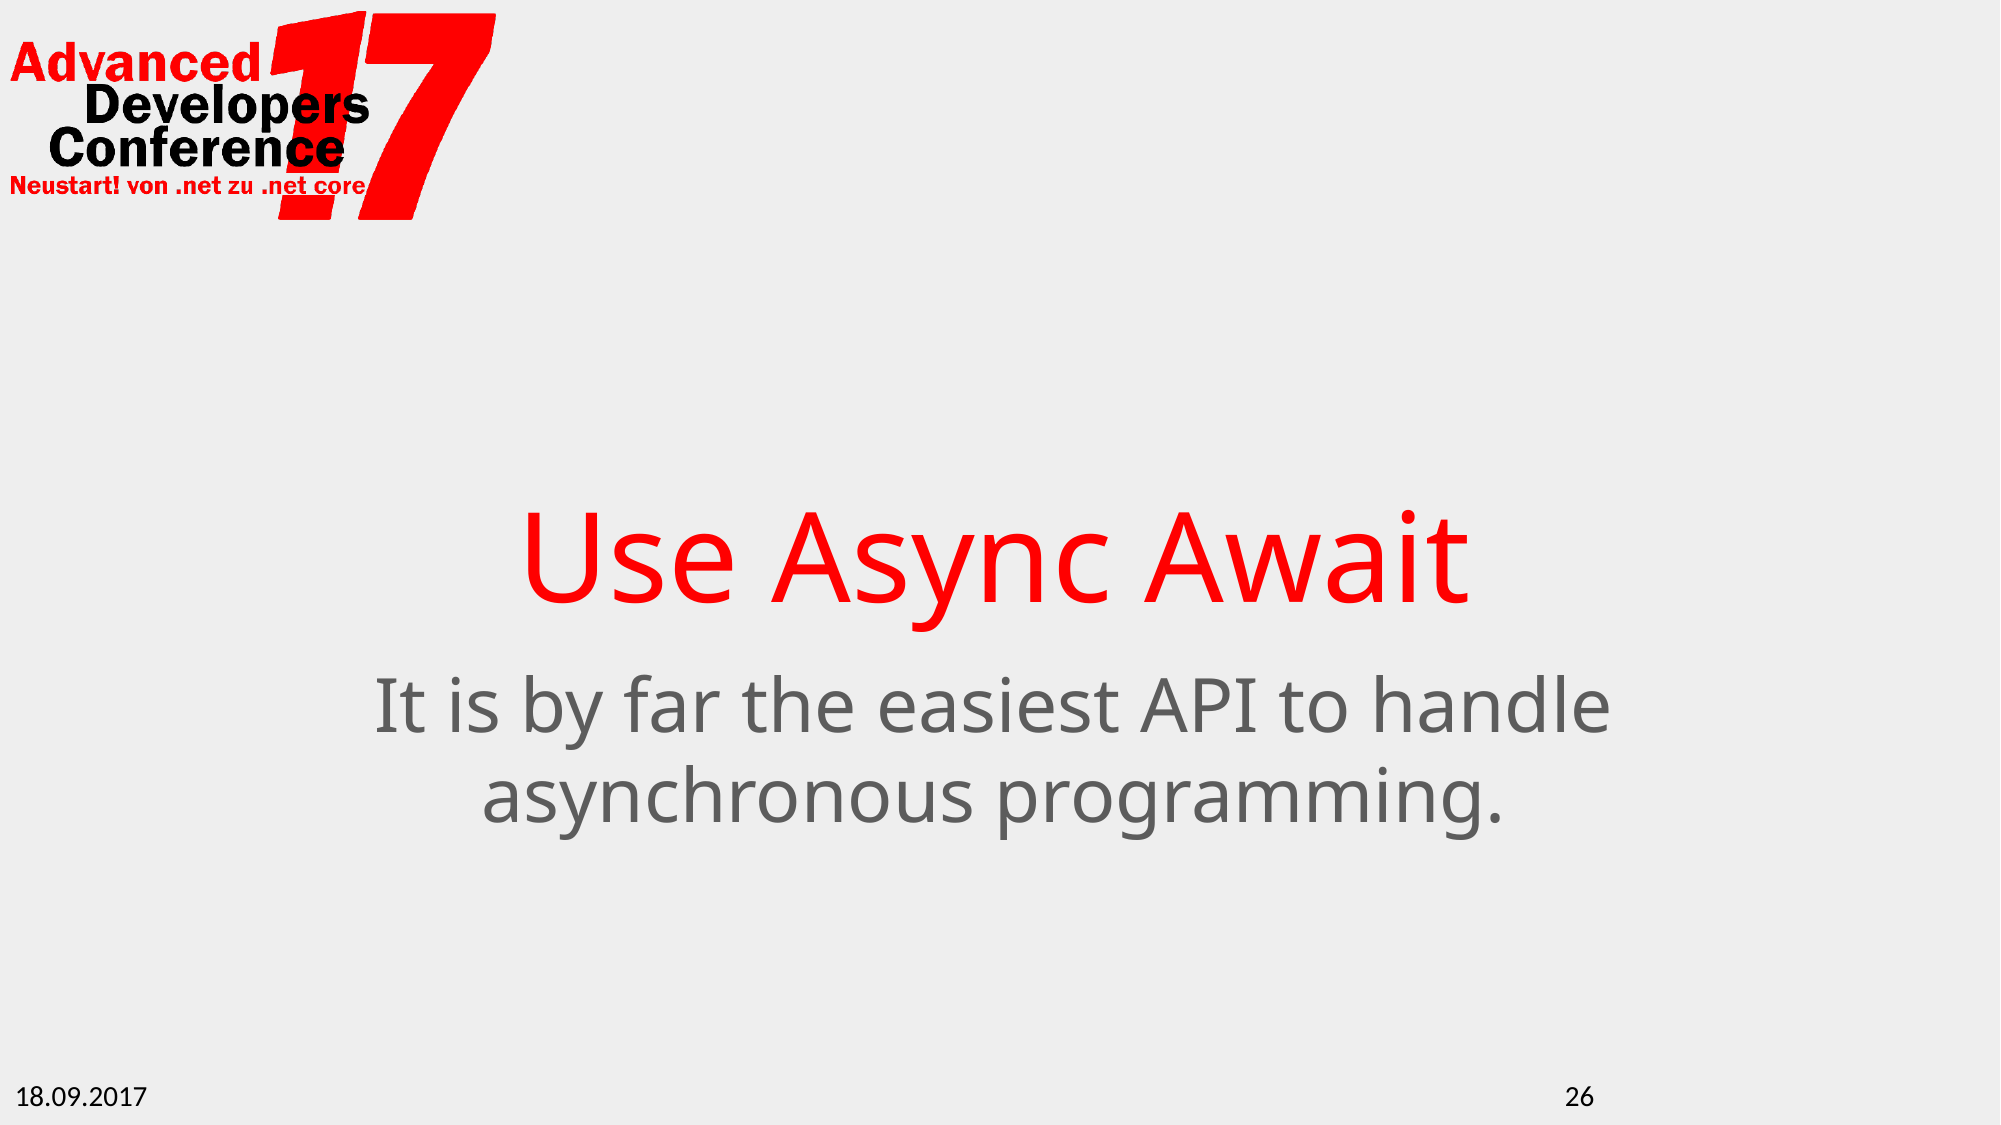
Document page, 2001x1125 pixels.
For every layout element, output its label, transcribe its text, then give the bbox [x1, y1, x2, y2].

picture [0, 11, 496, 220]
title Use Async Await [244, 243, 1744, 636]
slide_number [0, 1070, 450, 1103]
subtitle It is by far the easiest API to handle asynchronous programming. [244, 650, 1744, 922]
slide_number 26 [1550, 1070, 2000, 1103]
